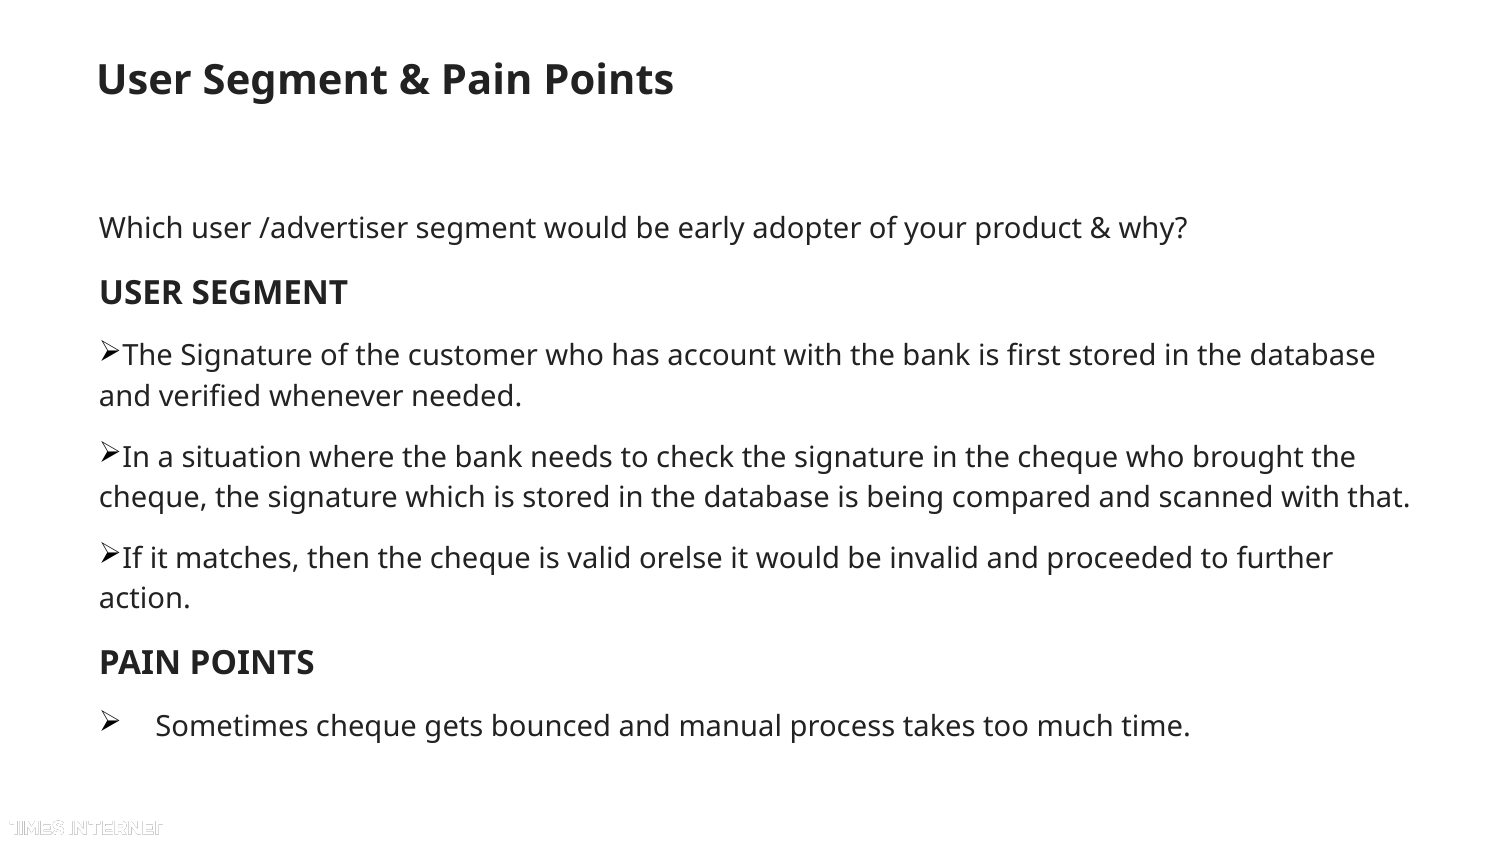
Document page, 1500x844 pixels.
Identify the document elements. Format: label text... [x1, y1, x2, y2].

picture [8, 818, 164, 837]
title User Segment & Pain Points [81, 37, 1440, 133]
text_box Which user /advertiser segment would be early adopter of your product & why? USER SEGMENT The Signature of the customer who has account with the bank is first stored in the database and verified whenever needed. In a situation where the bank needs to check the signature in the cheque who brought the cheque, the signature which is stored in the database is being compared and scanned with that. If it matches, then the cheque is valid orelse it would be invalid and proceeded to further action. PAIN POINTS Sometimes cheque gets bounced and manual process takes too much time. [84, 188, 1436, 749]
